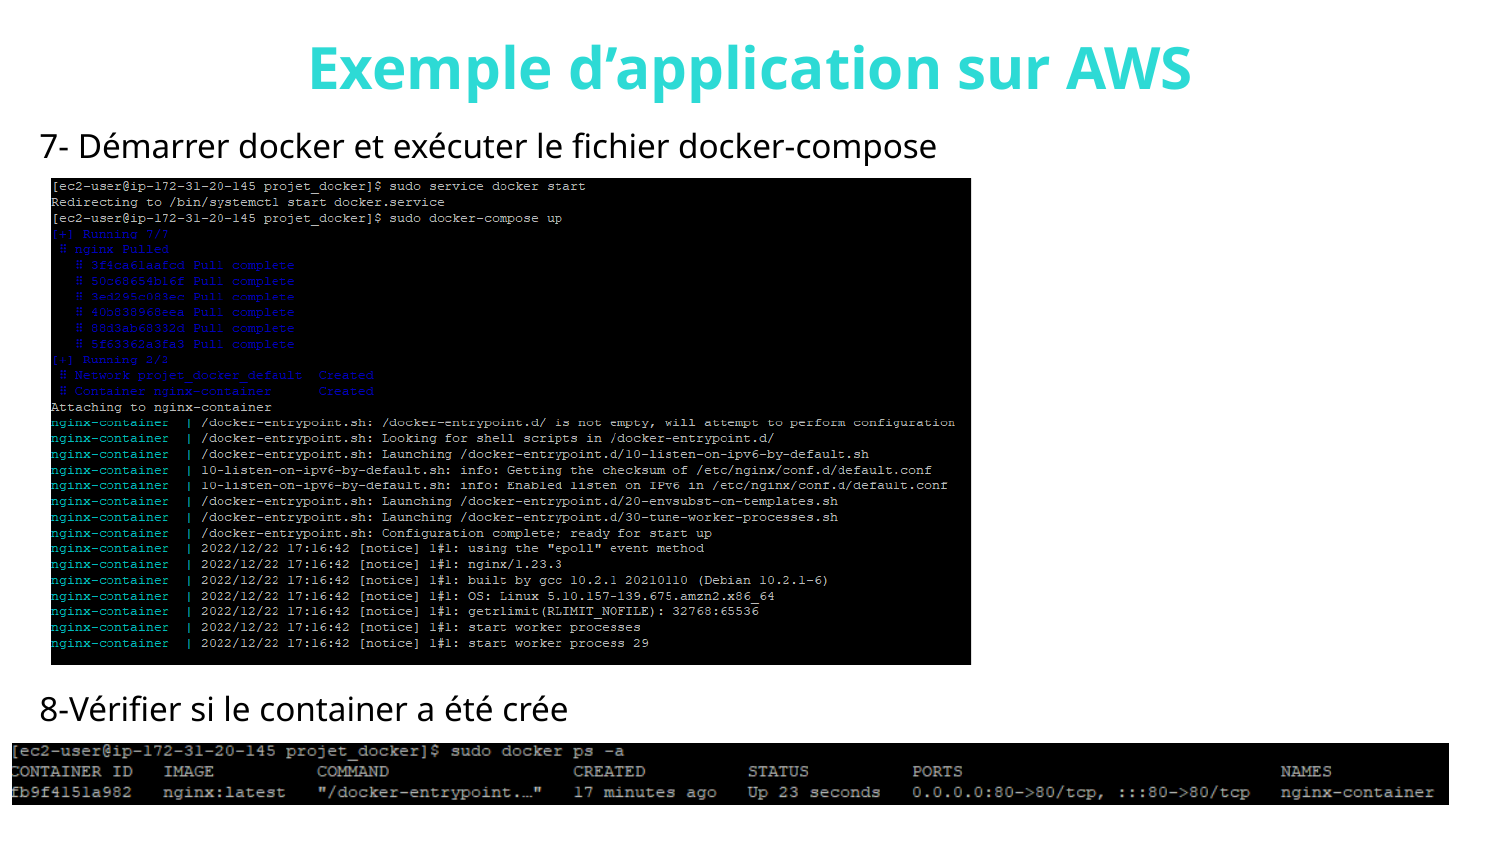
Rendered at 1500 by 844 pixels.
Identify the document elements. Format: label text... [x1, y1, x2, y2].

picture [11, 743, 1450, 806]
text_box 7- Démarrer docker et exécuter le fichier docker-compose [24, 109, 1255, 171]
title Exemple d’application sur AWS [51, 16, 1449, 110]
picture [50, 178, 972, 666]
text_box 8-Vérifier si le container a été crée [24, 673, 1255, 734]
